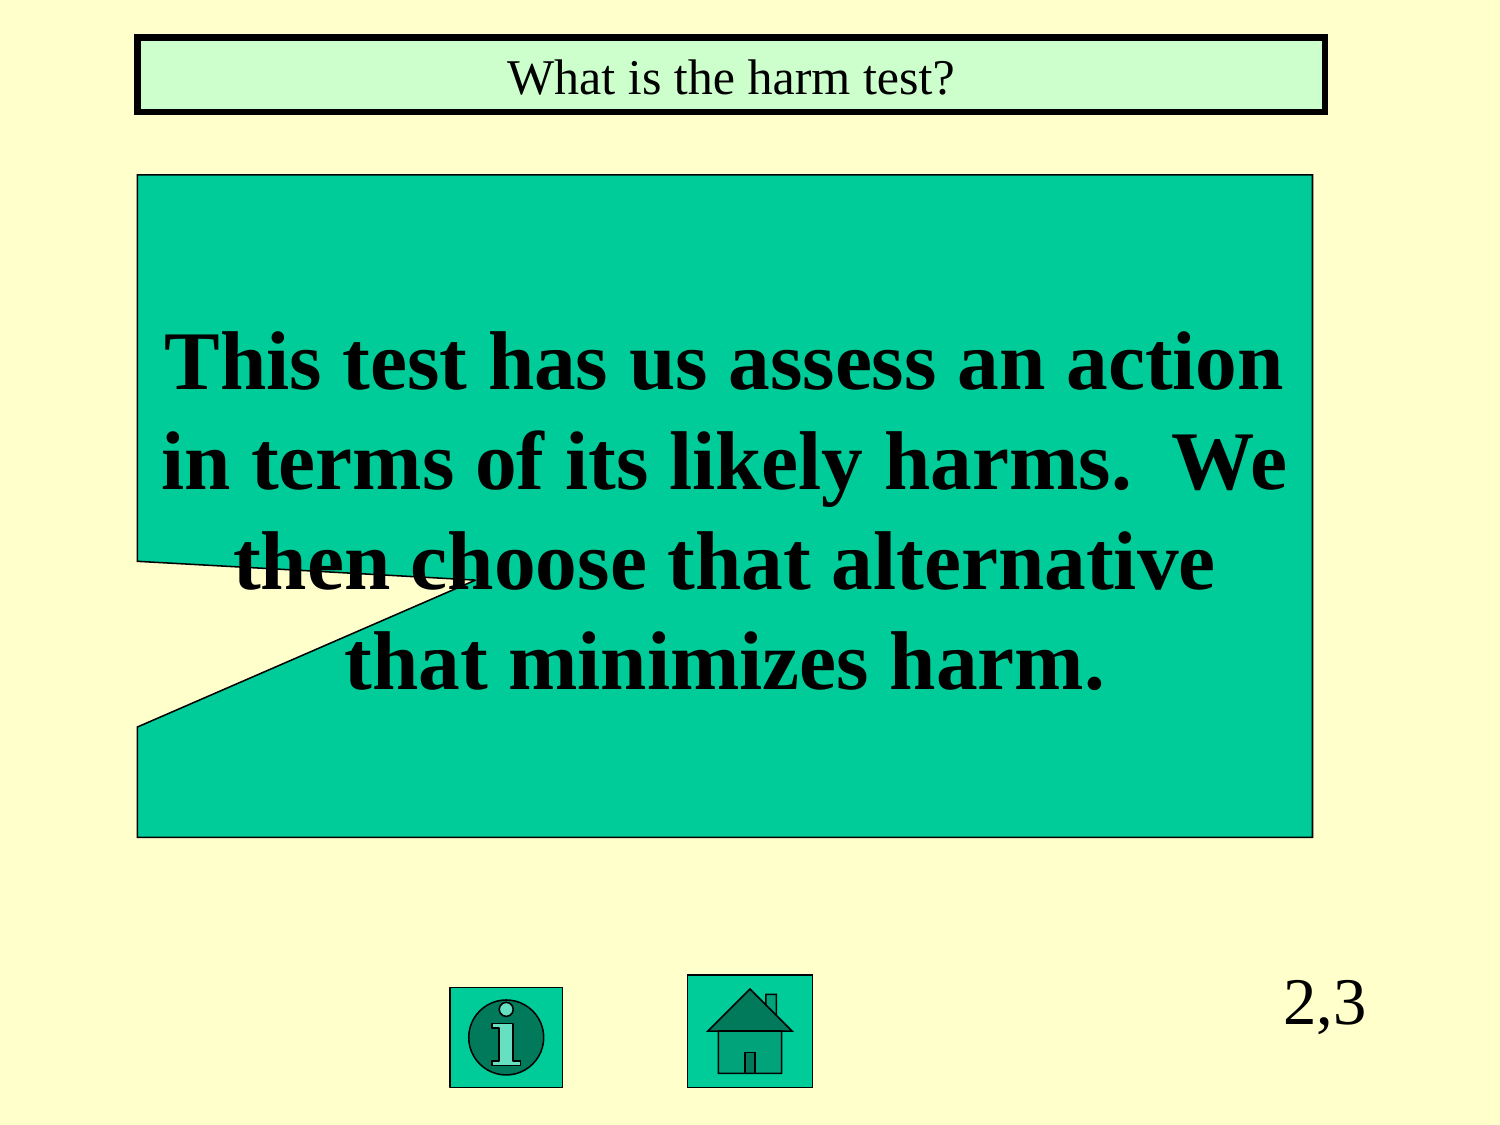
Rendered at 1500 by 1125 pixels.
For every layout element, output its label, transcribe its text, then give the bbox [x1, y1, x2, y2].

text_box [687, 975, 813, 1088]
text_box [450, 987, 563, 1088]
text_box What is the harm test? [137, 37, 1325, 113]
subtitle 2,3 [1149, 949, 1500, 1125]
text_box This test has us assess an action in terms of its likely harms. We then choose that alternative that minimizes harm. [137, 174, 1313, 838]
